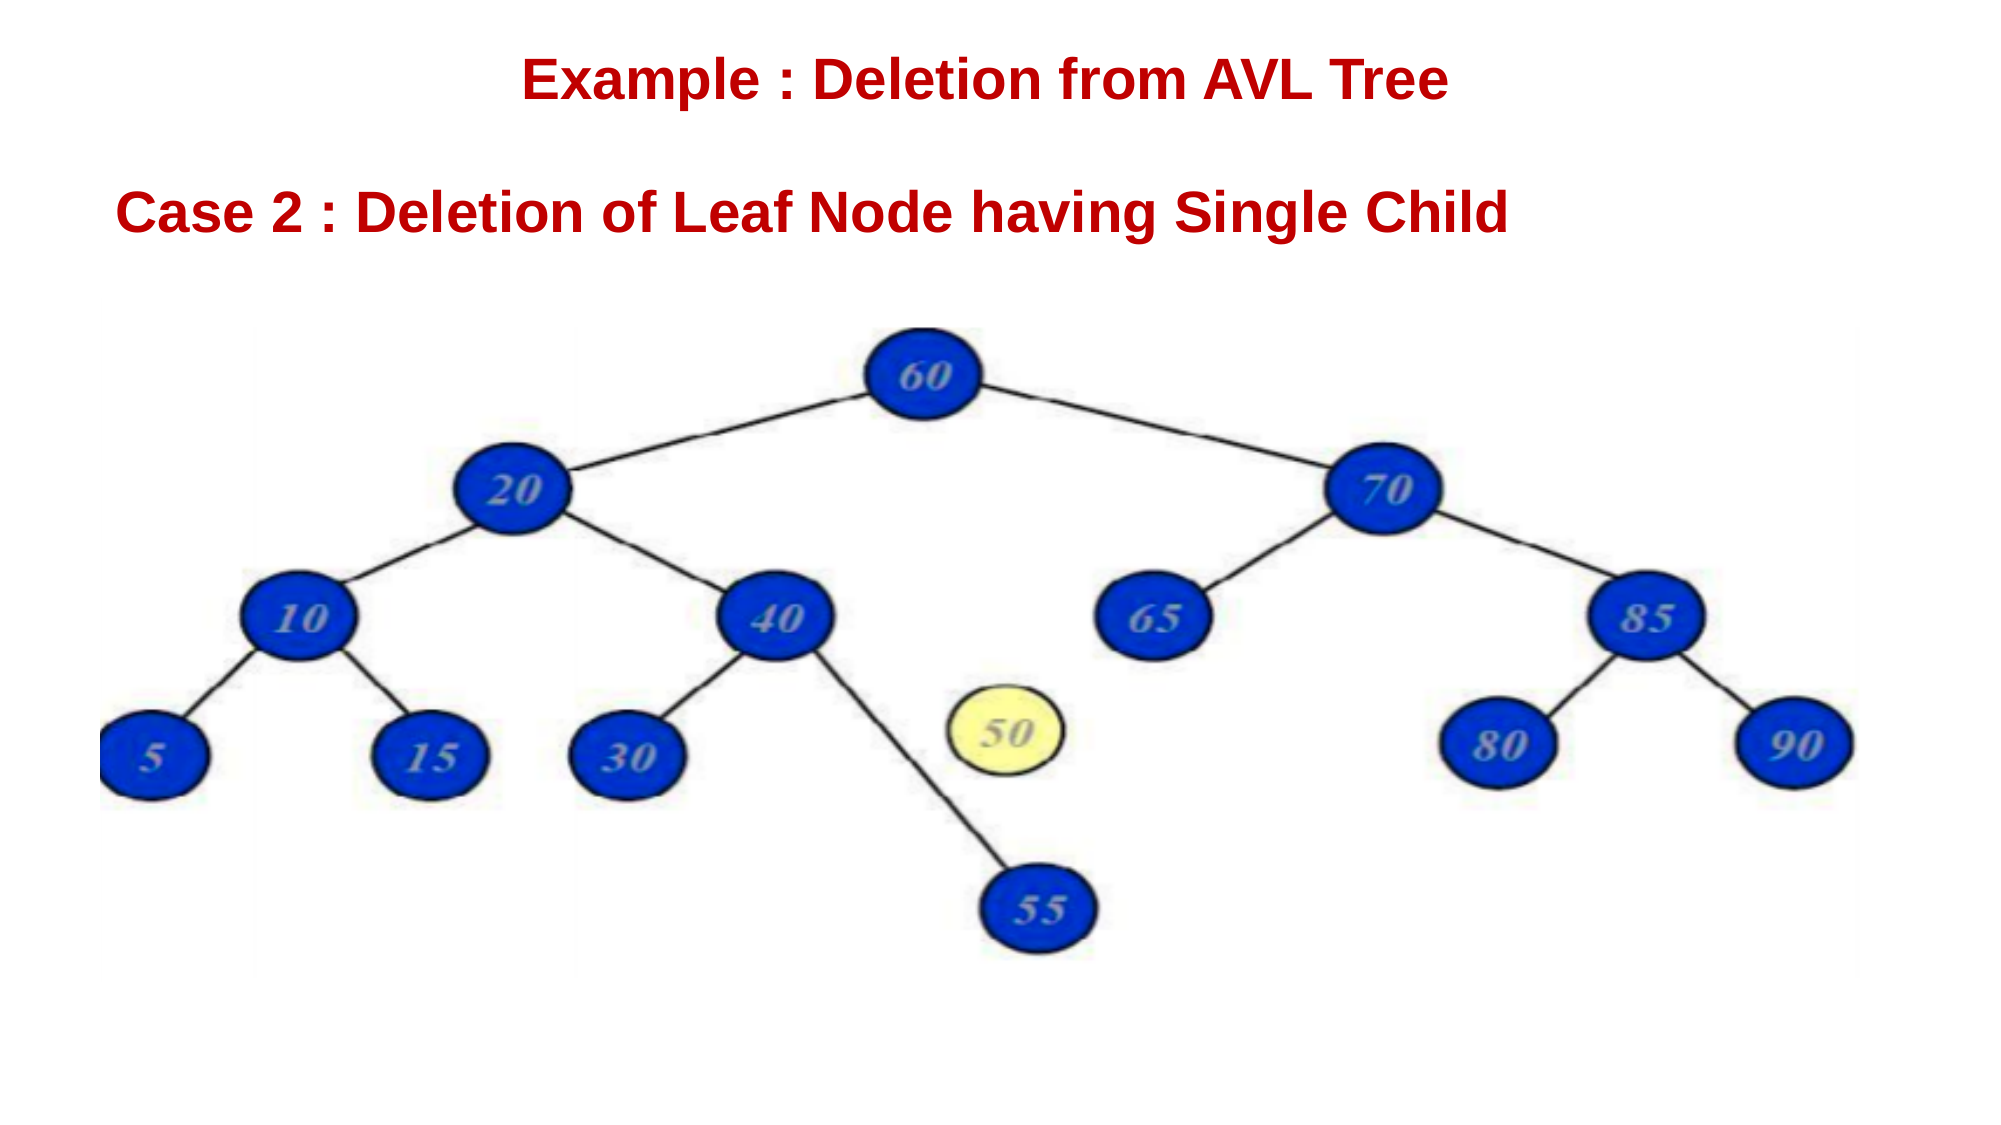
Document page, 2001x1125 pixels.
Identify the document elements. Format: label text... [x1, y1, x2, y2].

text_box Case 2 : Deletion of Leaf Node having Single Child [100, 161, 1888, 267]
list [100, 298, 1911, 982]
title Example : Deletion from AVL Tree [100, 28, 1888, 134]
